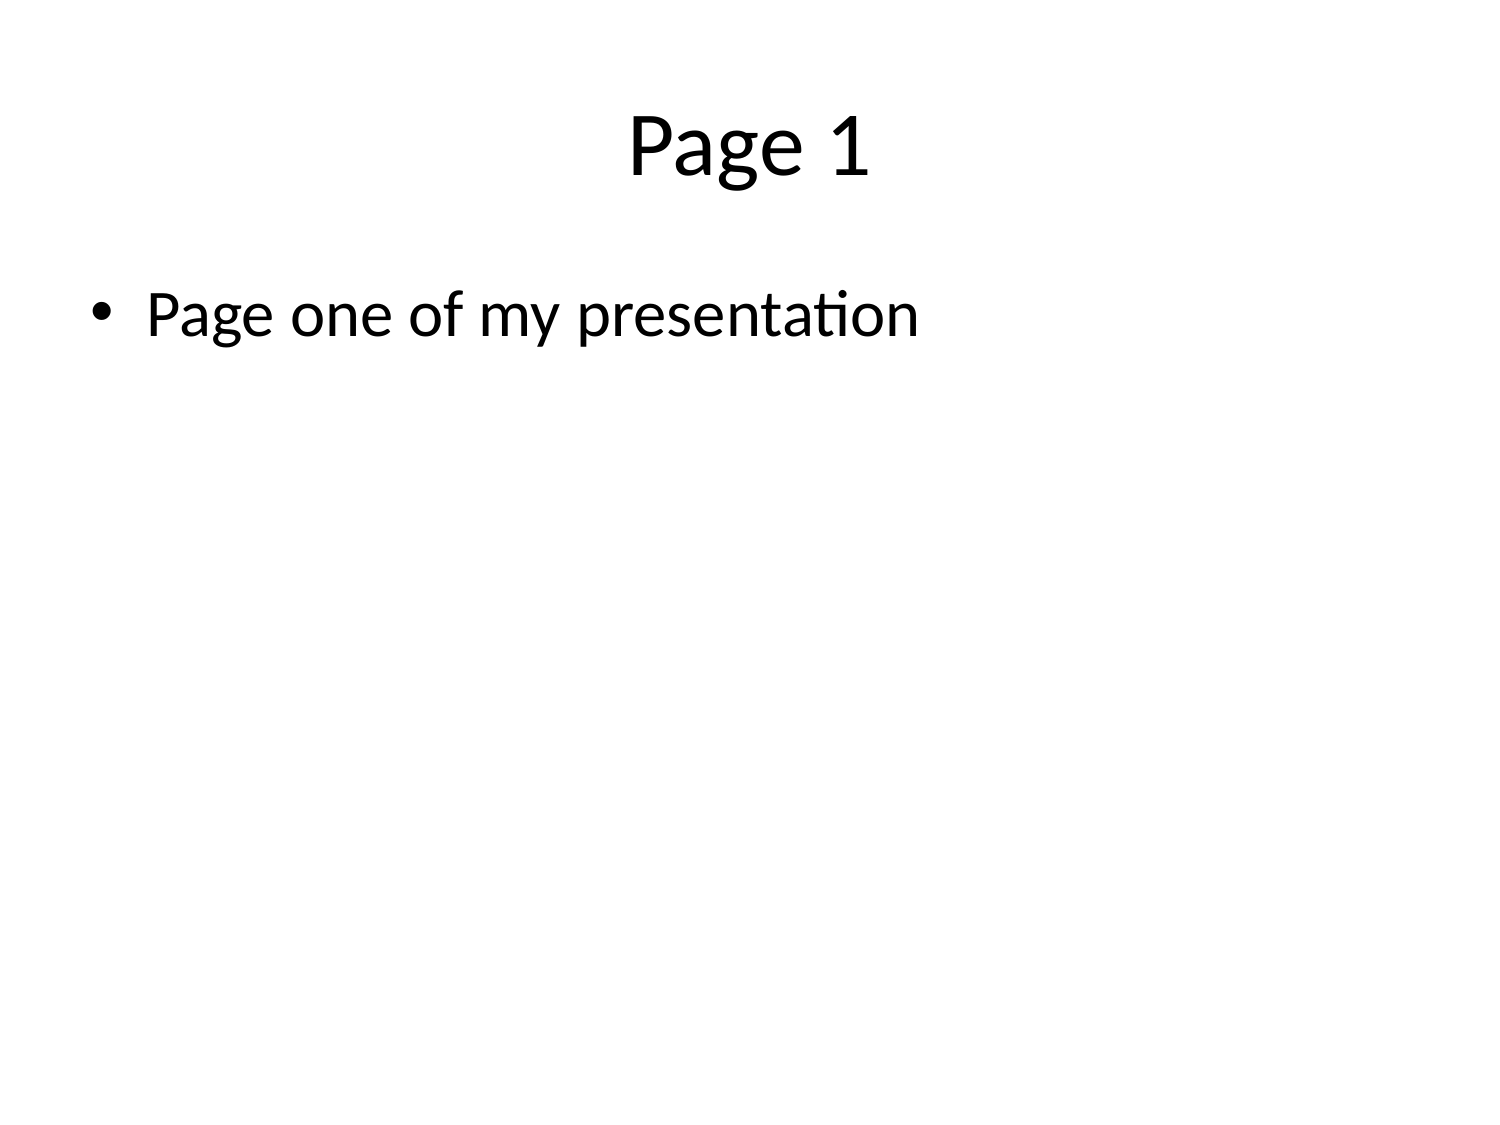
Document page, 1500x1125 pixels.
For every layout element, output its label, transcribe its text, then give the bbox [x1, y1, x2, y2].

title Page 1 [75, 45, 1425, 233]
list Page one of my presentation [75, 262, 1425, 1005]
